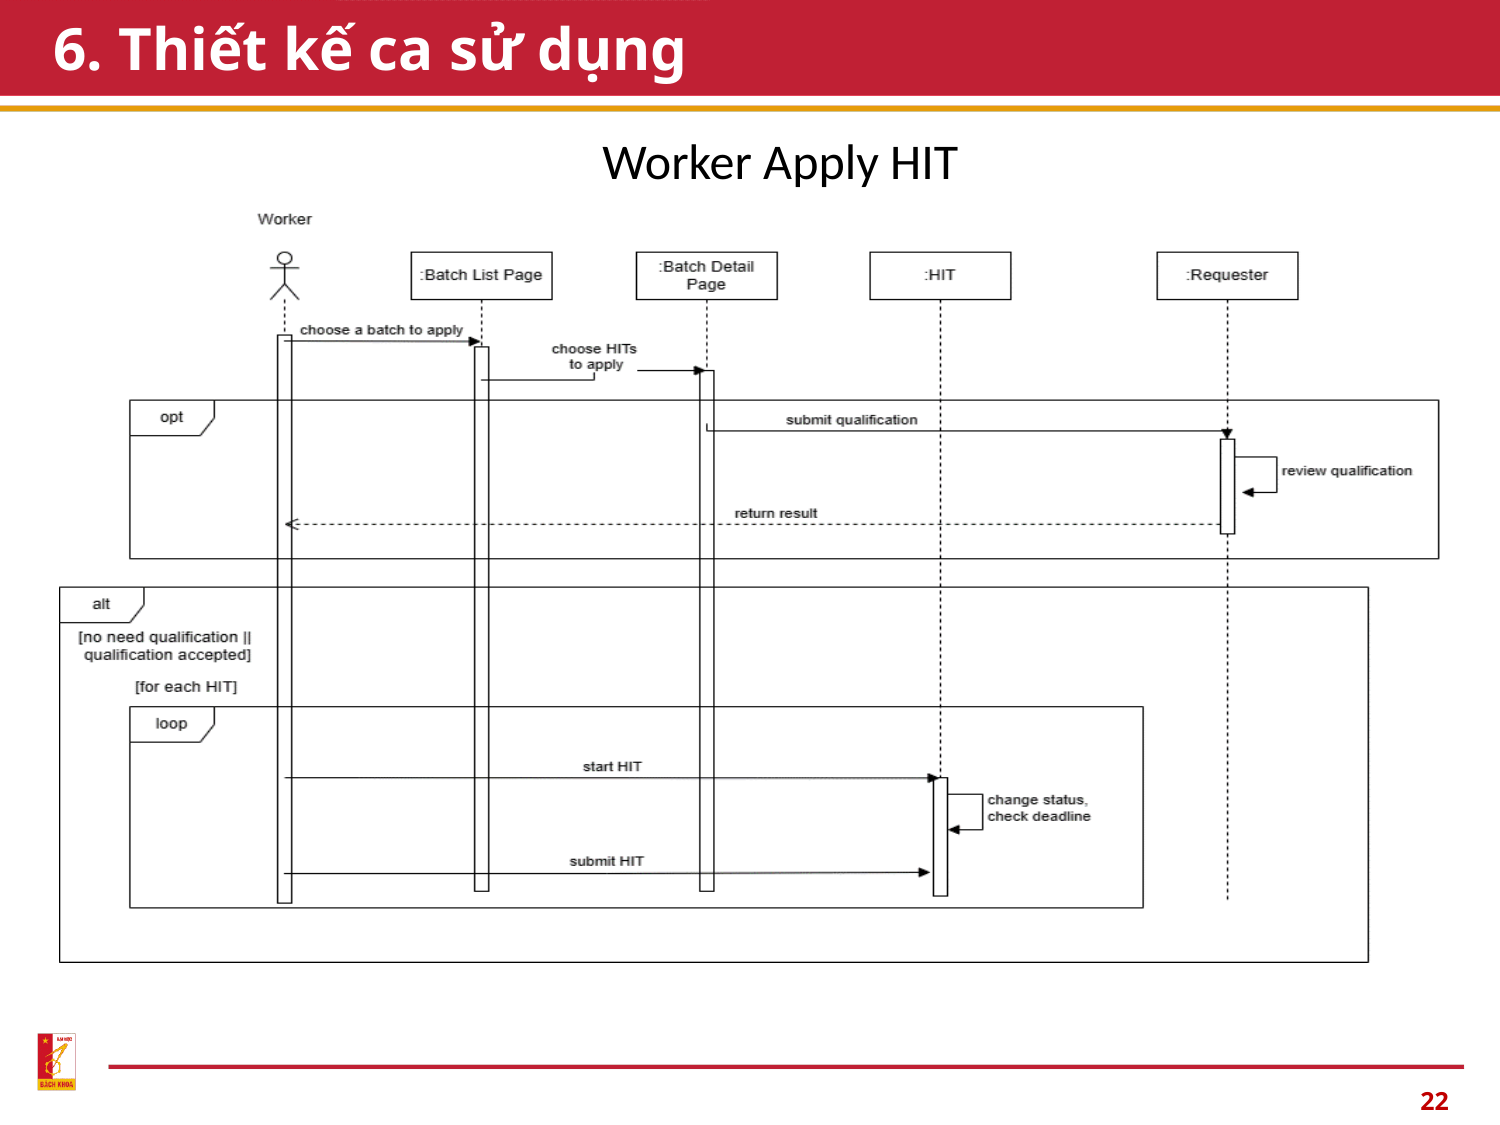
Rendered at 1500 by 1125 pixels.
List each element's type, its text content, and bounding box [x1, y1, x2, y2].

title 6. Thiết kế ca sử dụng [38, 12, 1462, 87]
slide_number ‹#› [1126, 1078, 1464, 1125]
picture [0, 0, 1500, 1125]
text_box Worker Apply HIT [587, 122, 978, 197]
